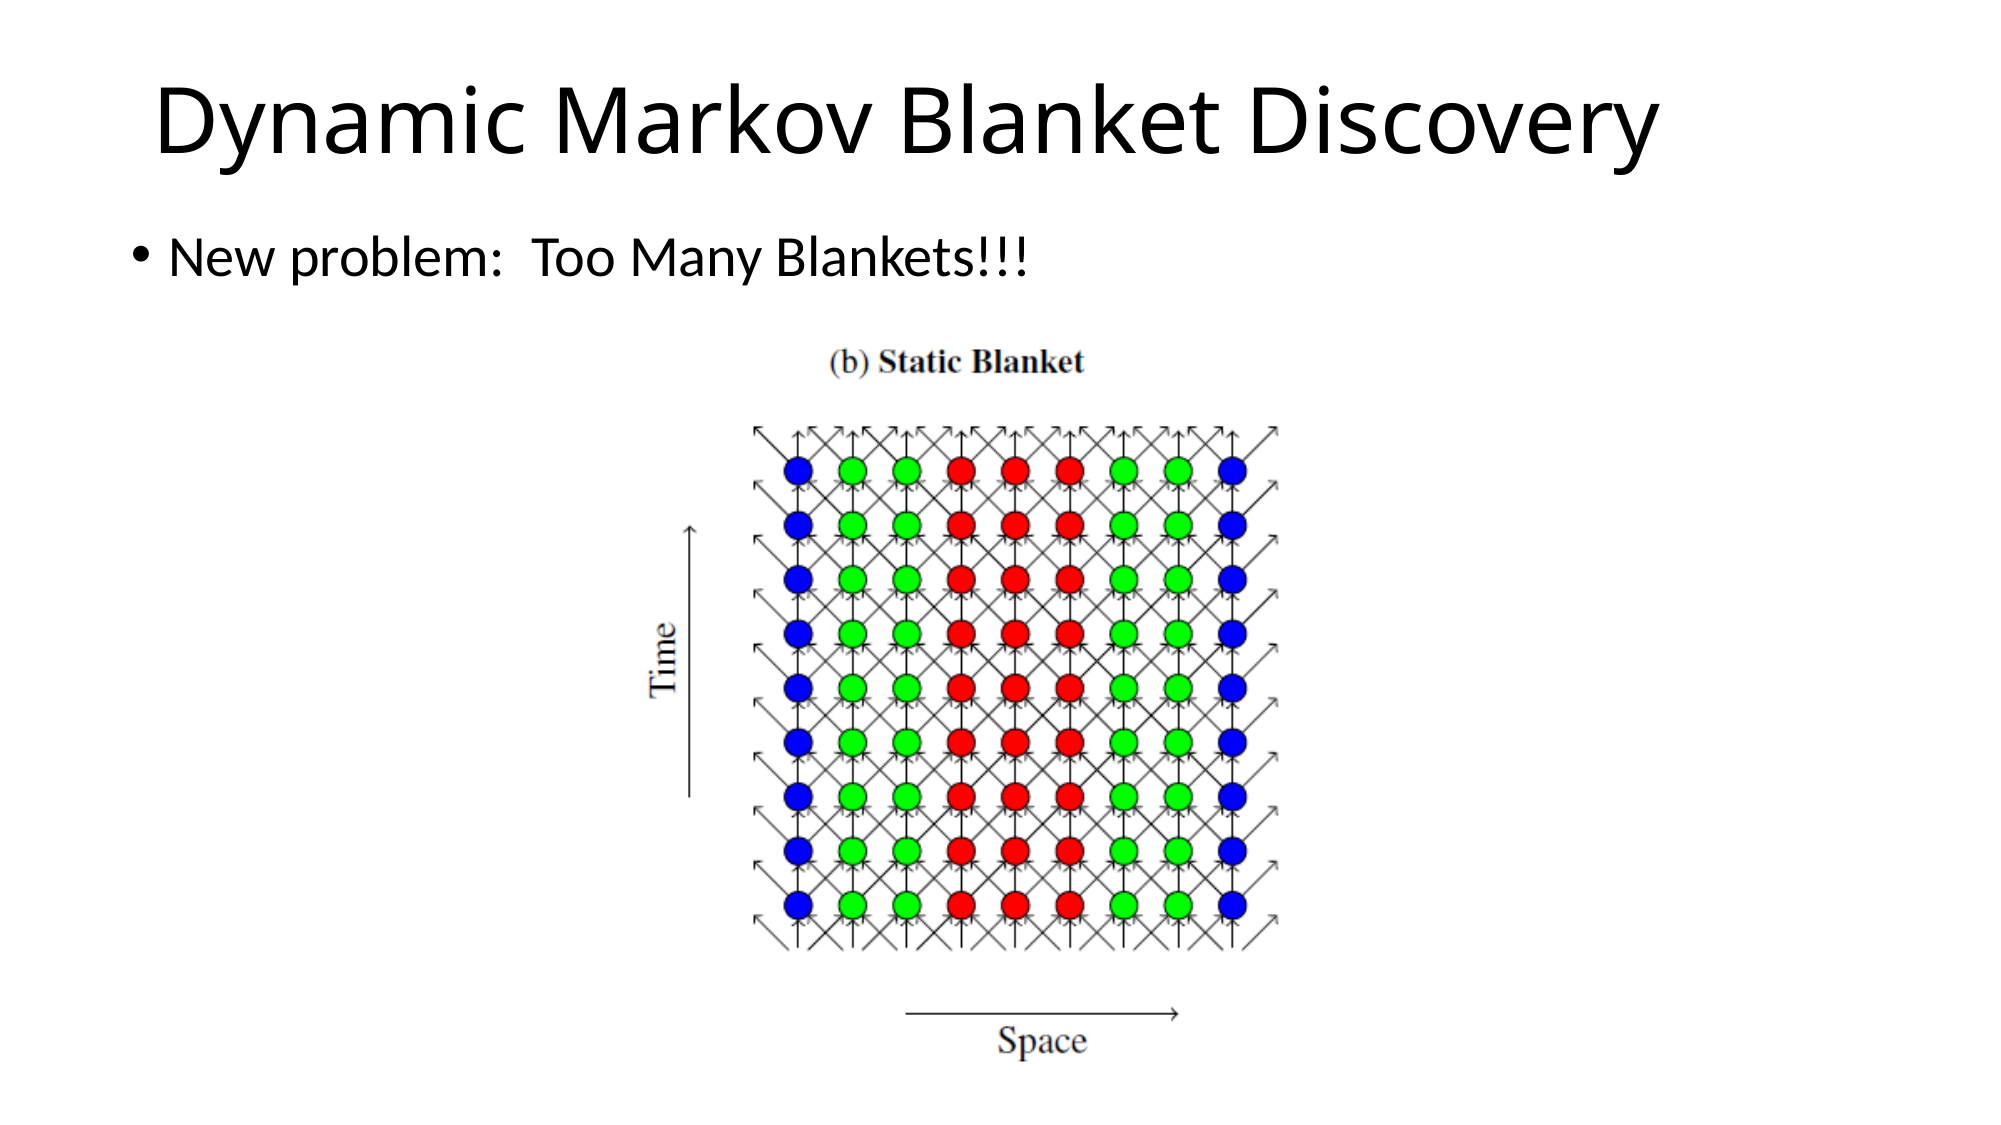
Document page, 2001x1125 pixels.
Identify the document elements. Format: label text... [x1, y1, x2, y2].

picture [599, 313, 1337, 1090]
title Dynamic Markov Blanket Discovery [137, 59, 1863, 187]
list New problem: Too Many Blankets!!! [115, 218, 1673, 933]
